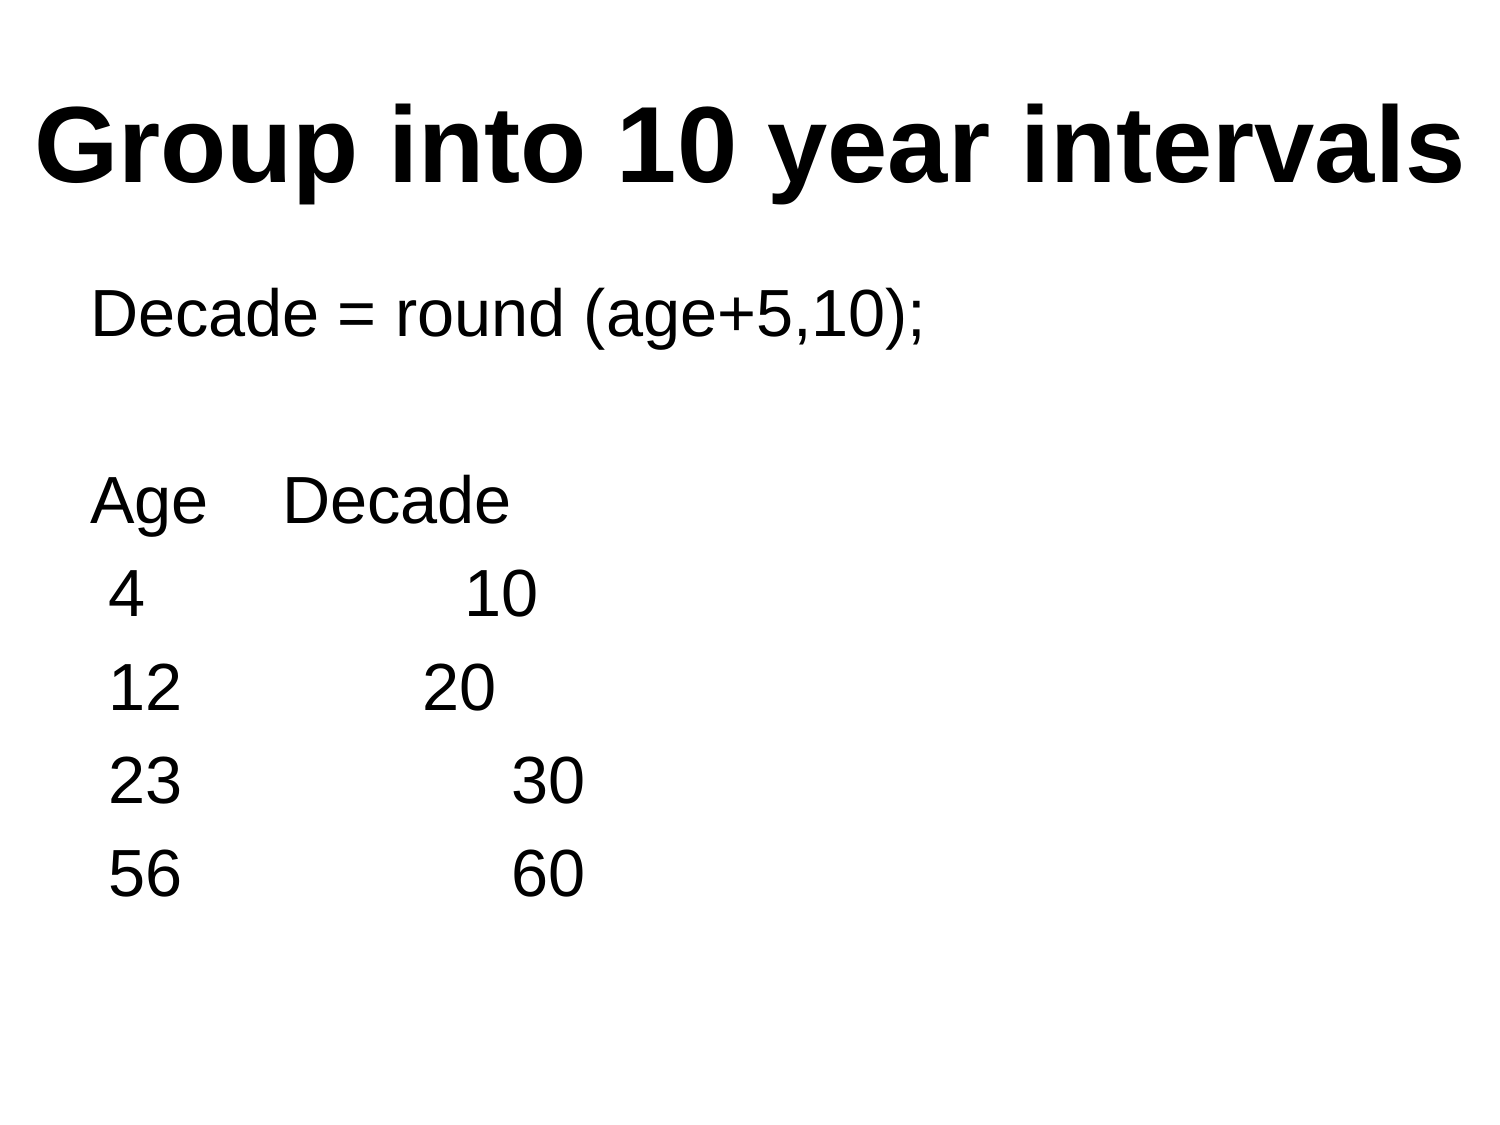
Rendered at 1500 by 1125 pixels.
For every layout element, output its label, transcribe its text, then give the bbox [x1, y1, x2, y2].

list Decade = round (age+5,10); Age Decade 4 10 12 20 23 30 56 60 [74, 262, 1426, 1006]
title Group into 10 year intervals [0, 44, 1500, 233]
